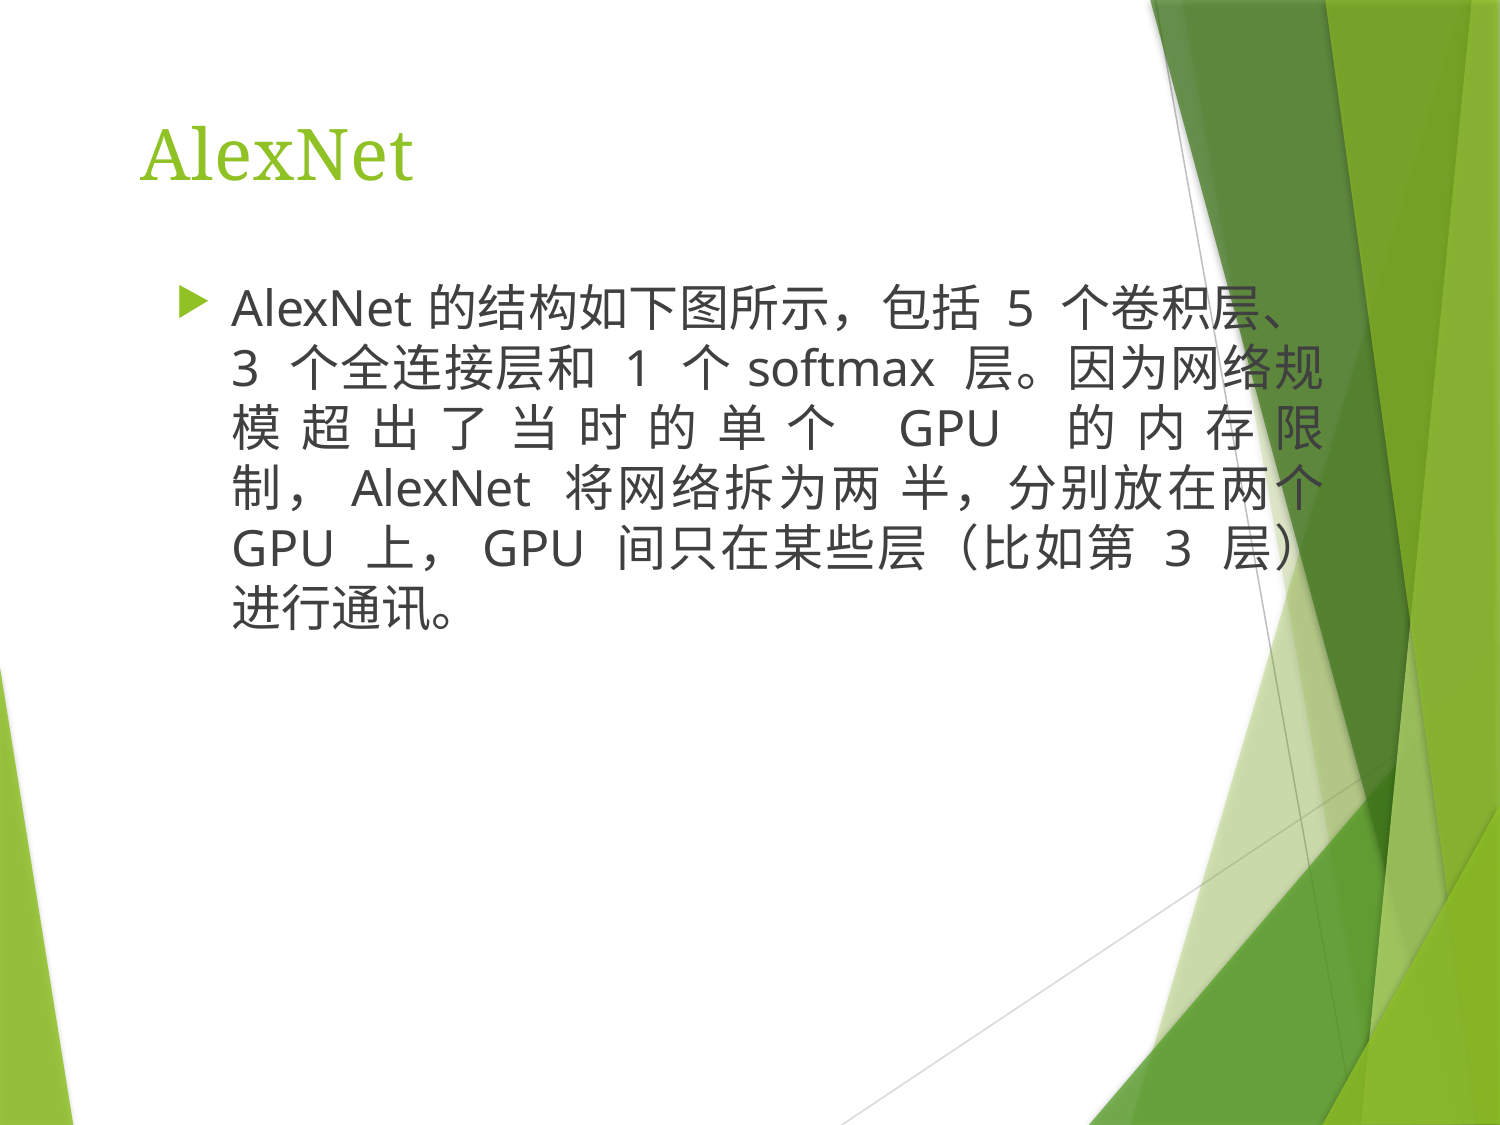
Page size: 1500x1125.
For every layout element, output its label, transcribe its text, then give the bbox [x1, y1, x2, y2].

title AlexNet [125, 101, 1375, 203]
list AlexNet的结构如下图所示，包括 5 个卷积层、3 个全连接层和 1 个softmax 层。因为网络规模超出了当时的单个 GPU 的内存限制，AlexNet 将网络拆为两 半，分别放在两个 GPU 上，GPU 间只在某些层（比如第 3 层）进行通讯。 [160, 269, 1340, 618]
